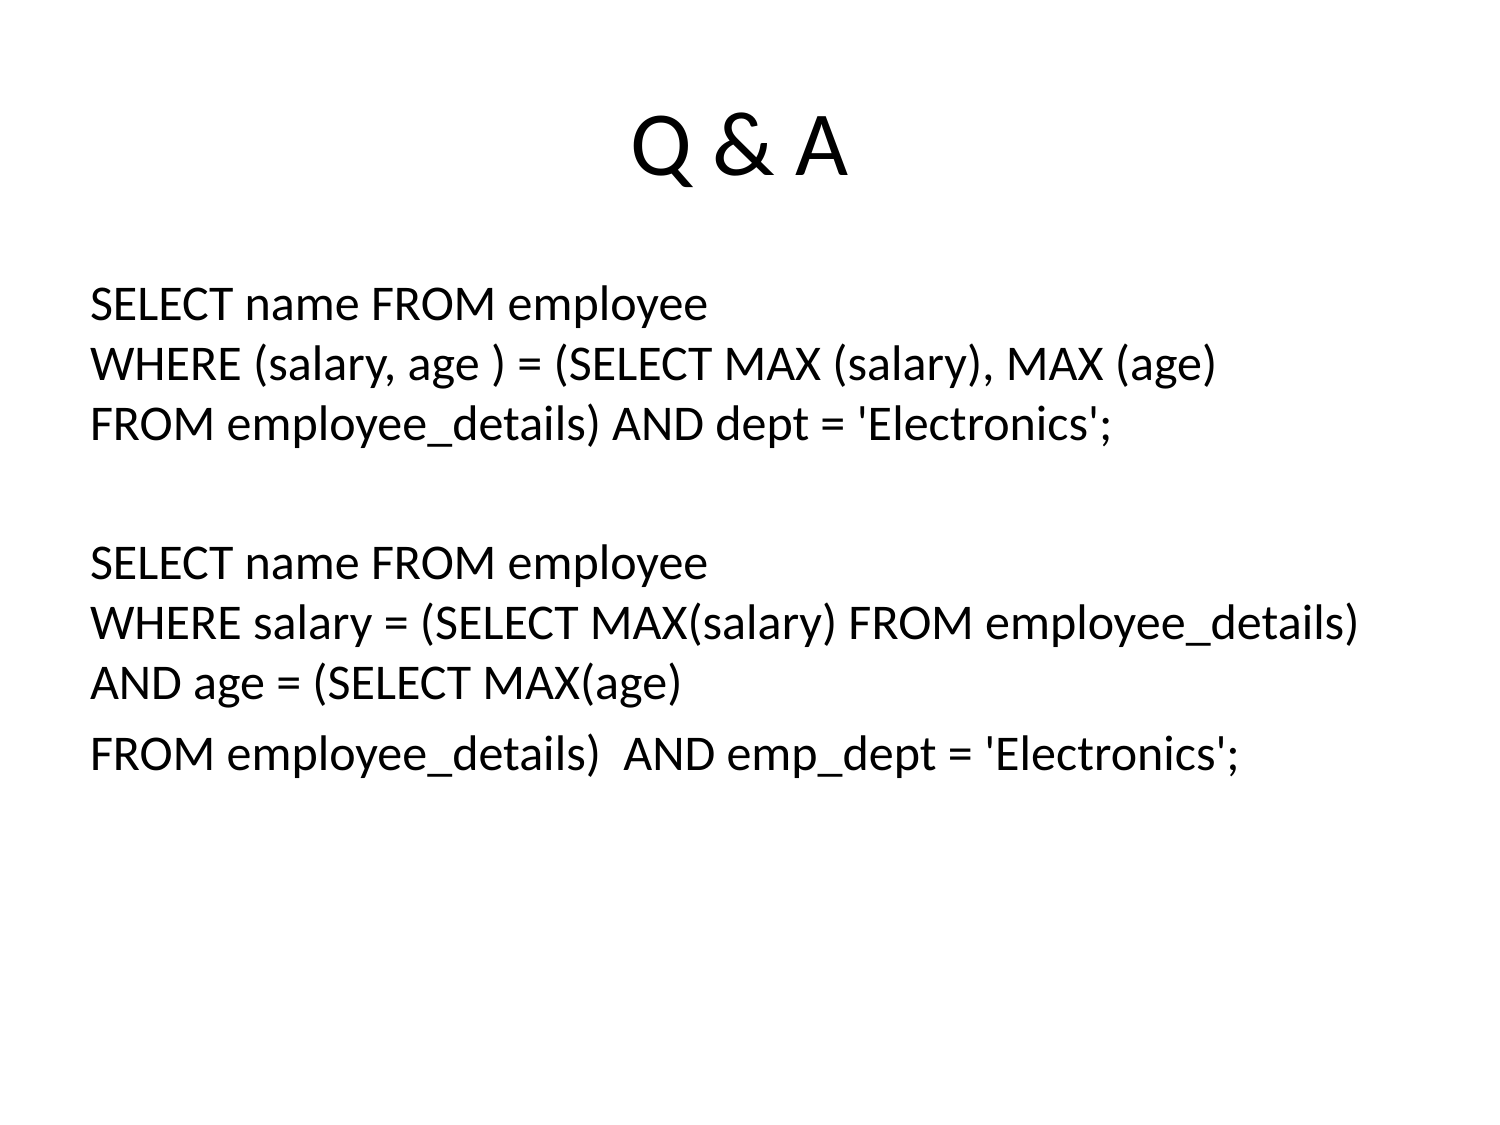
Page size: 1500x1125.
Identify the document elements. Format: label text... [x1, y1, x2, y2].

list SELECT name FROM employee WHERE (salary, age ) = (SELECT MAX (salary), MAX (age) FROM employee_details) AND dept = 'Electronics'; SELECT name FROM employee WHERE salary = (SELECT MAX(salary) FROM employee_details) AND age = (SELECT MAX(age) FROM employee_details) AND emp_dept = 'Electronics'; [75, 262, 1425, 1005]
title Q & A [75, 45, 1425, 233]
